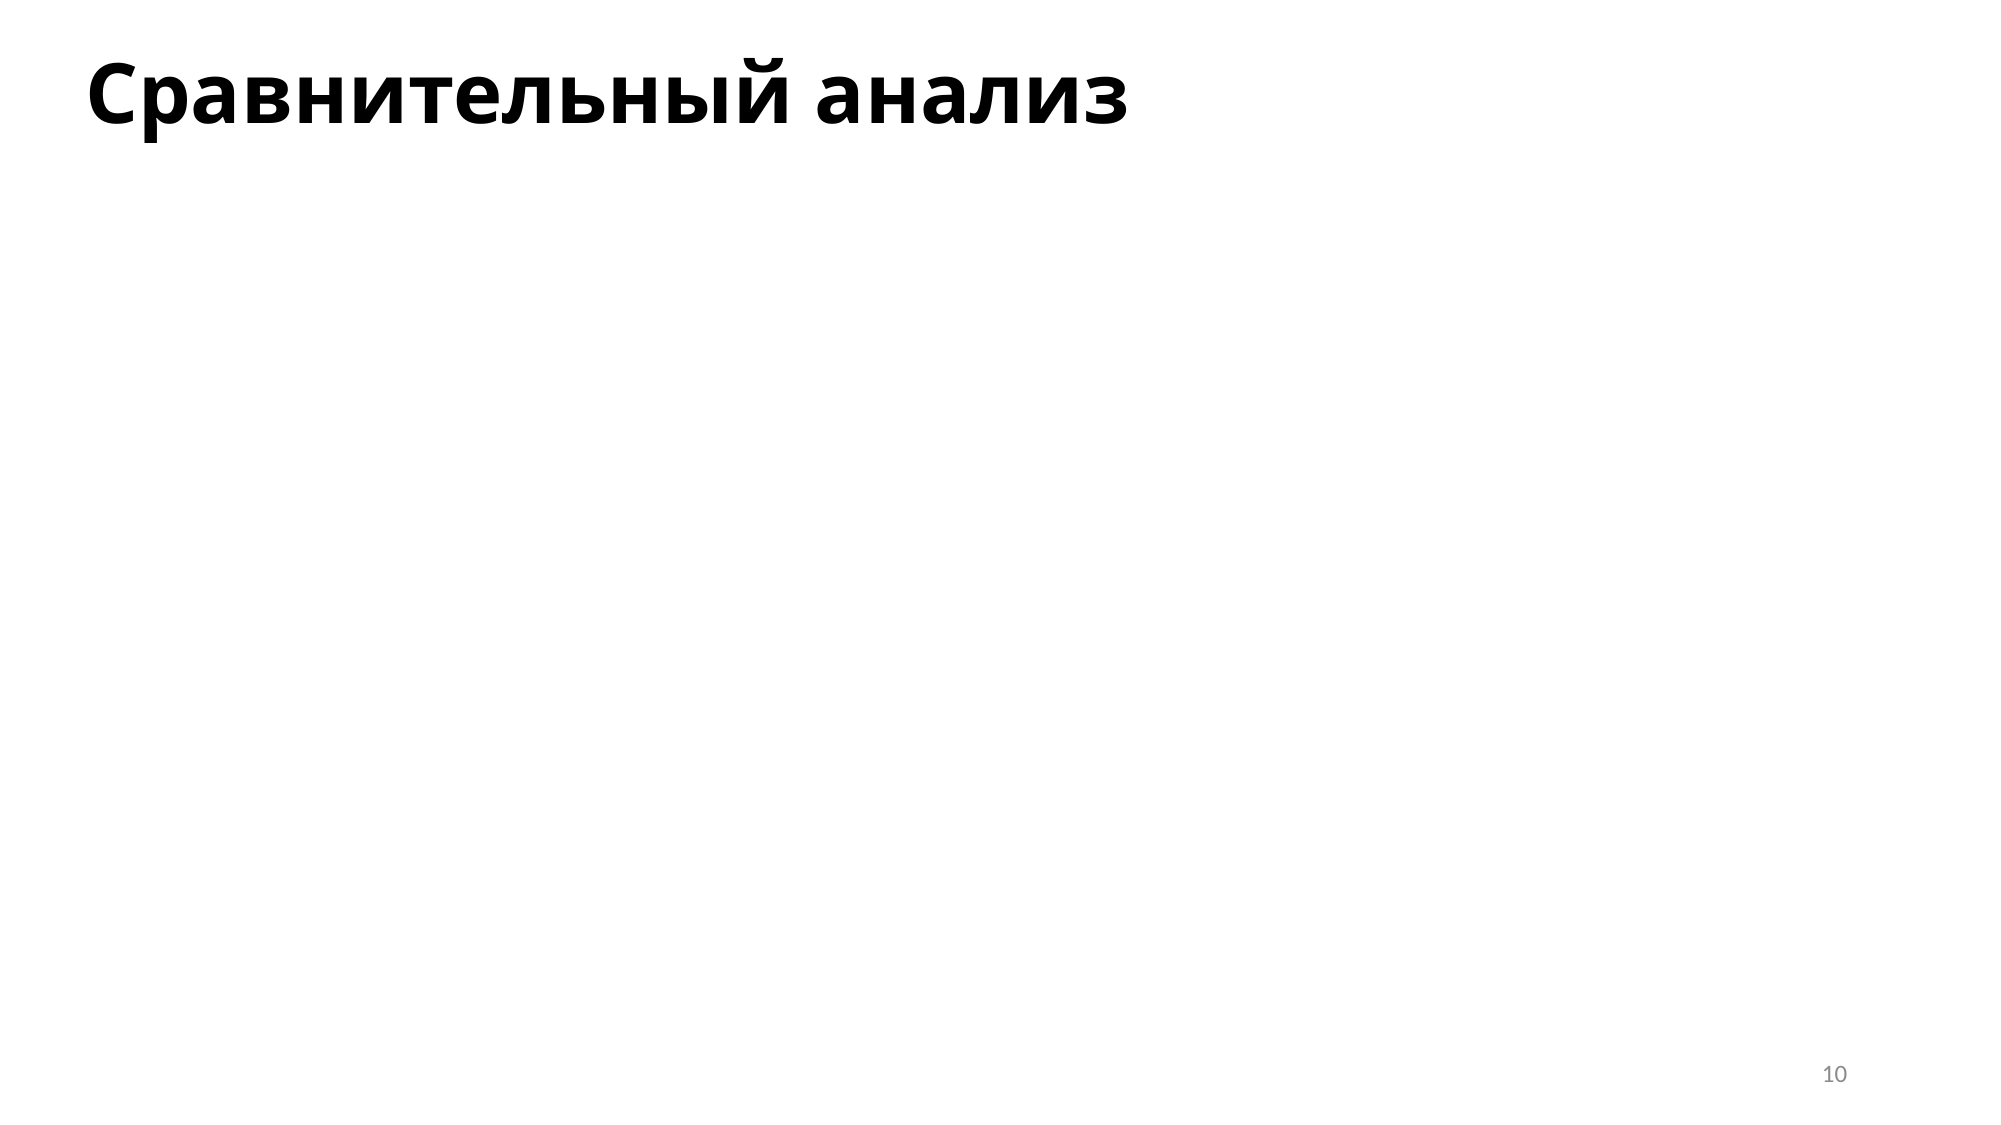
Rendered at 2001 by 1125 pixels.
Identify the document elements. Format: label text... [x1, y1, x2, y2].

slide_number 10 [1412, 1042, 1863, 1103]
title Сравнительный анализ [70, 0, 1796, 206]
